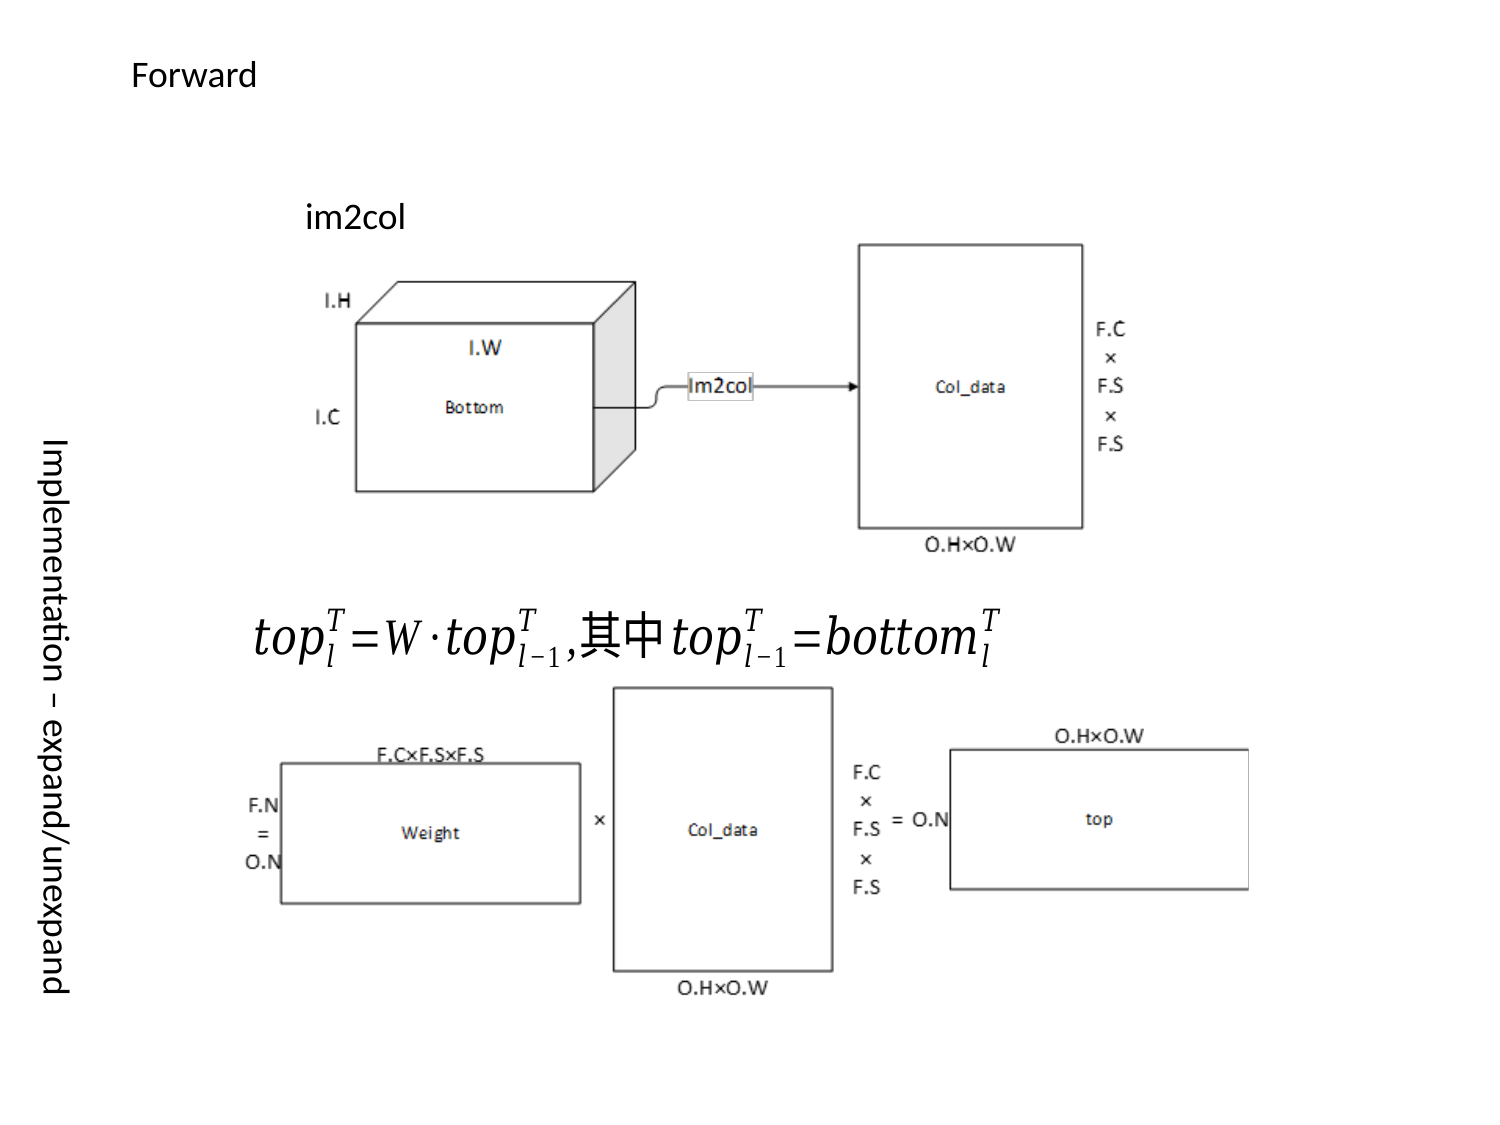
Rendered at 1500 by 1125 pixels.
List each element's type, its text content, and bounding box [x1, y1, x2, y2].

text_box Forward [116, 42, 273, 103]
text_box im2col [290, 184, 422, 245]
picture [229, 684, 1249, 1012]
picture [300, 241, 1136, 569]
list Implementation – expand/unexpand [17, 42, 89, 1012]
